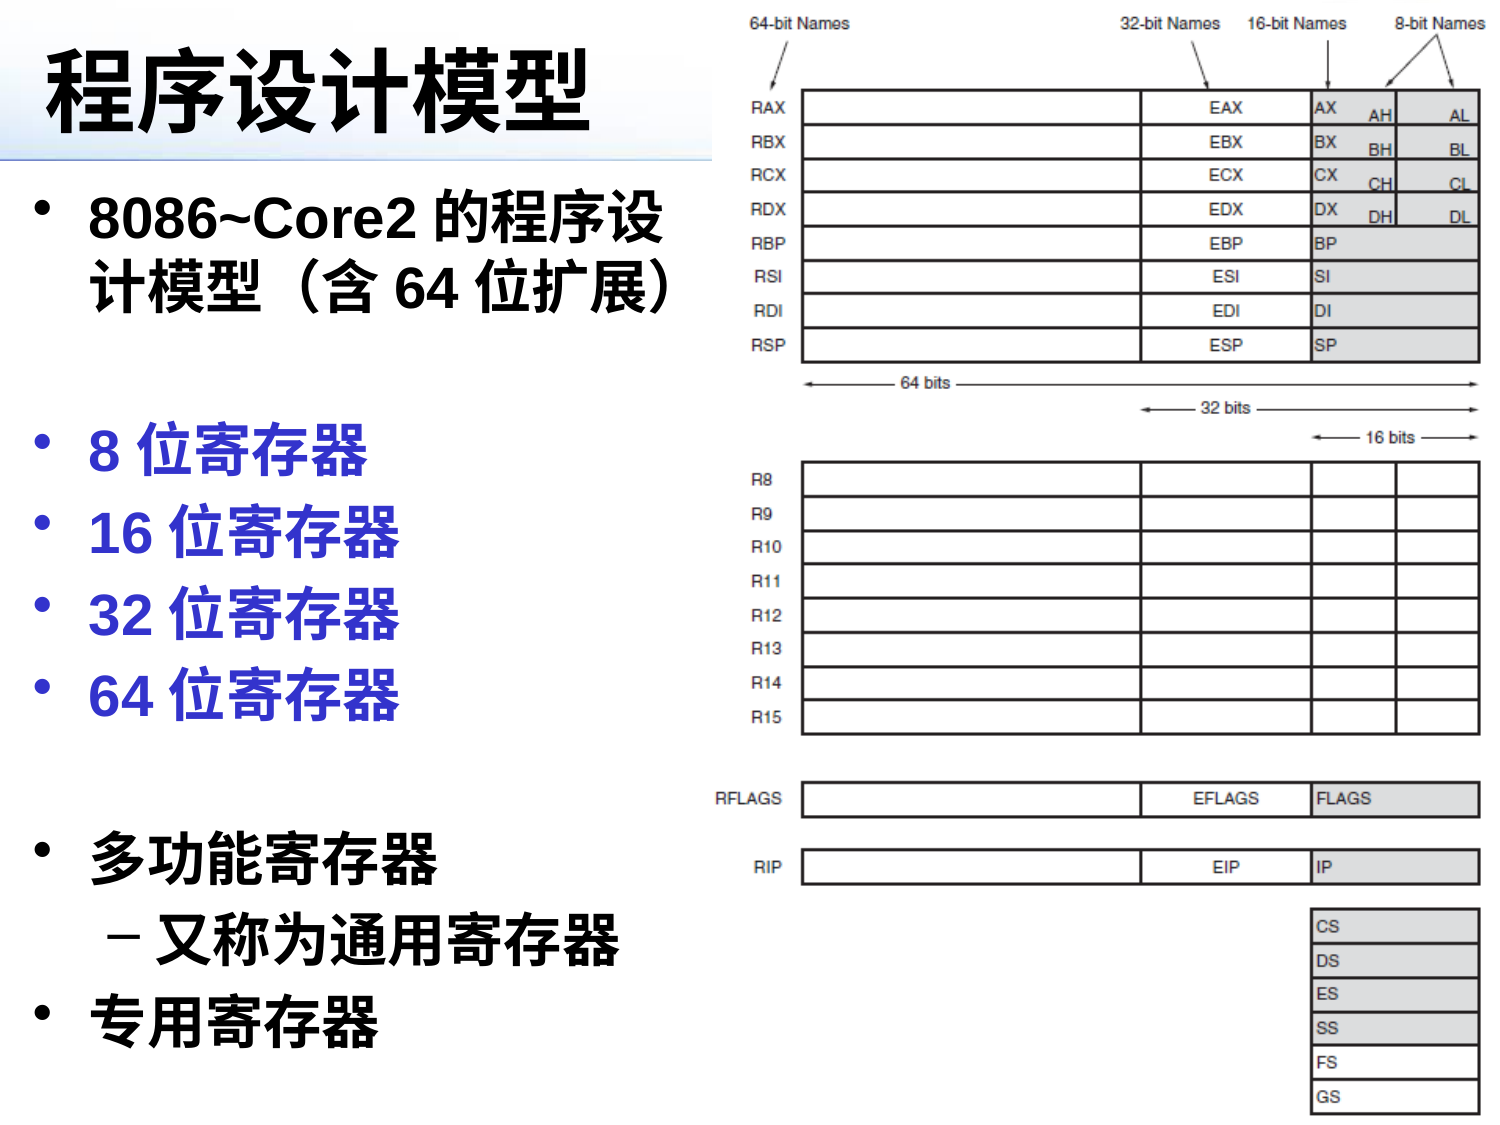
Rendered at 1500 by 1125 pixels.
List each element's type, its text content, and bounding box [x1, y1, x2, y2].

list 8086~Core2的程序设计模型（含64位扩展） 8位寄存器 16位寄存器 32位寄存器 64位寄存器 多功能寄存器 又称为通用寄存器 专用寄存器 [17, 172, 707, 1106]
title 程序设计模型 [29, 31, 707, 147]
picture [0, 0, 1500, 1125]
